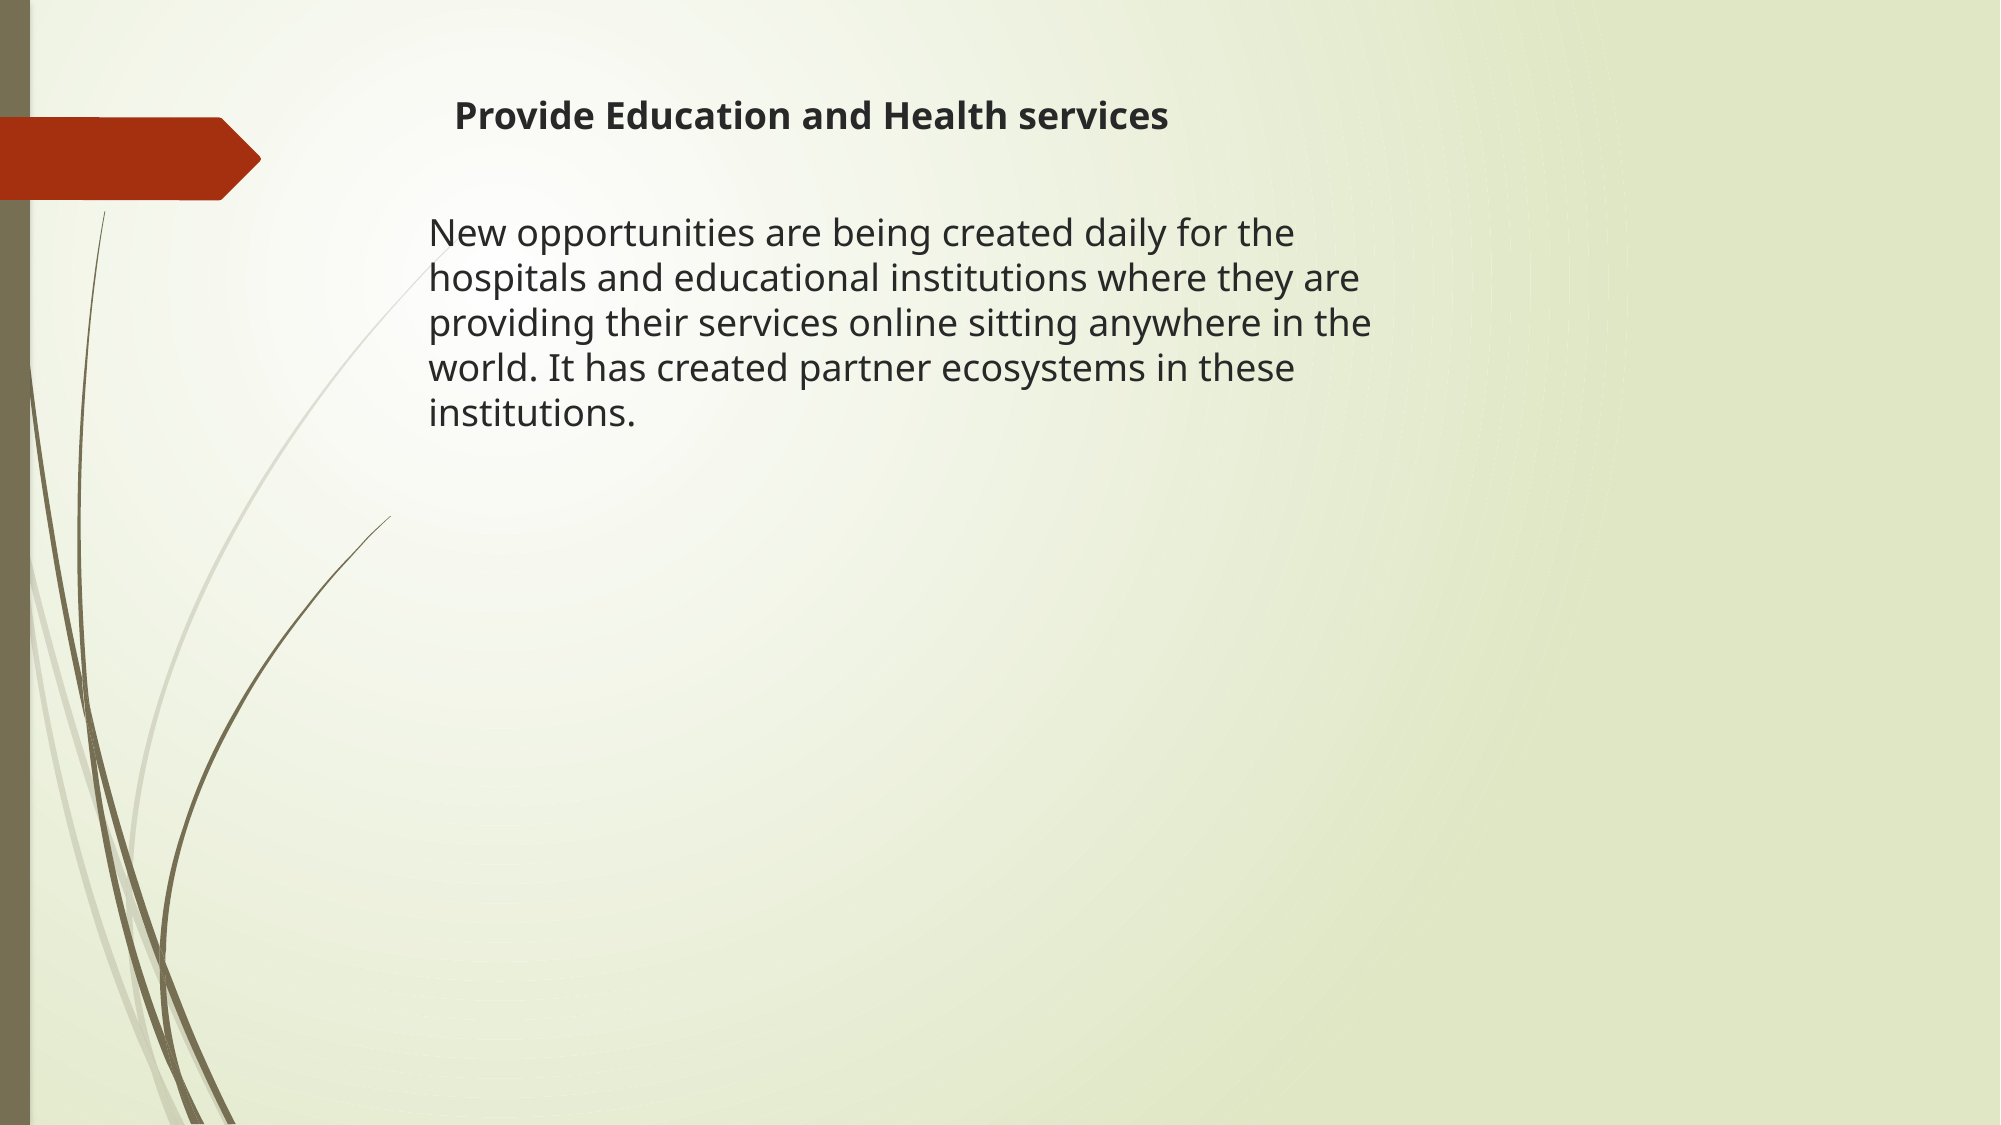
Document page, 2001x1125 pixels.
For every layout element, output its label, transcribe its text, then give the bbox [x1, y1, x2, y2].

text_box Provide Education and Health services [439, 85, 1185, 145]
text_box New opportunities are being created daily for the hospitals and educational institutions where they are providing their services online sitting anywhere in the world. It has created partner ecosystems in these institutions. [413, 201, 1414, 442]
